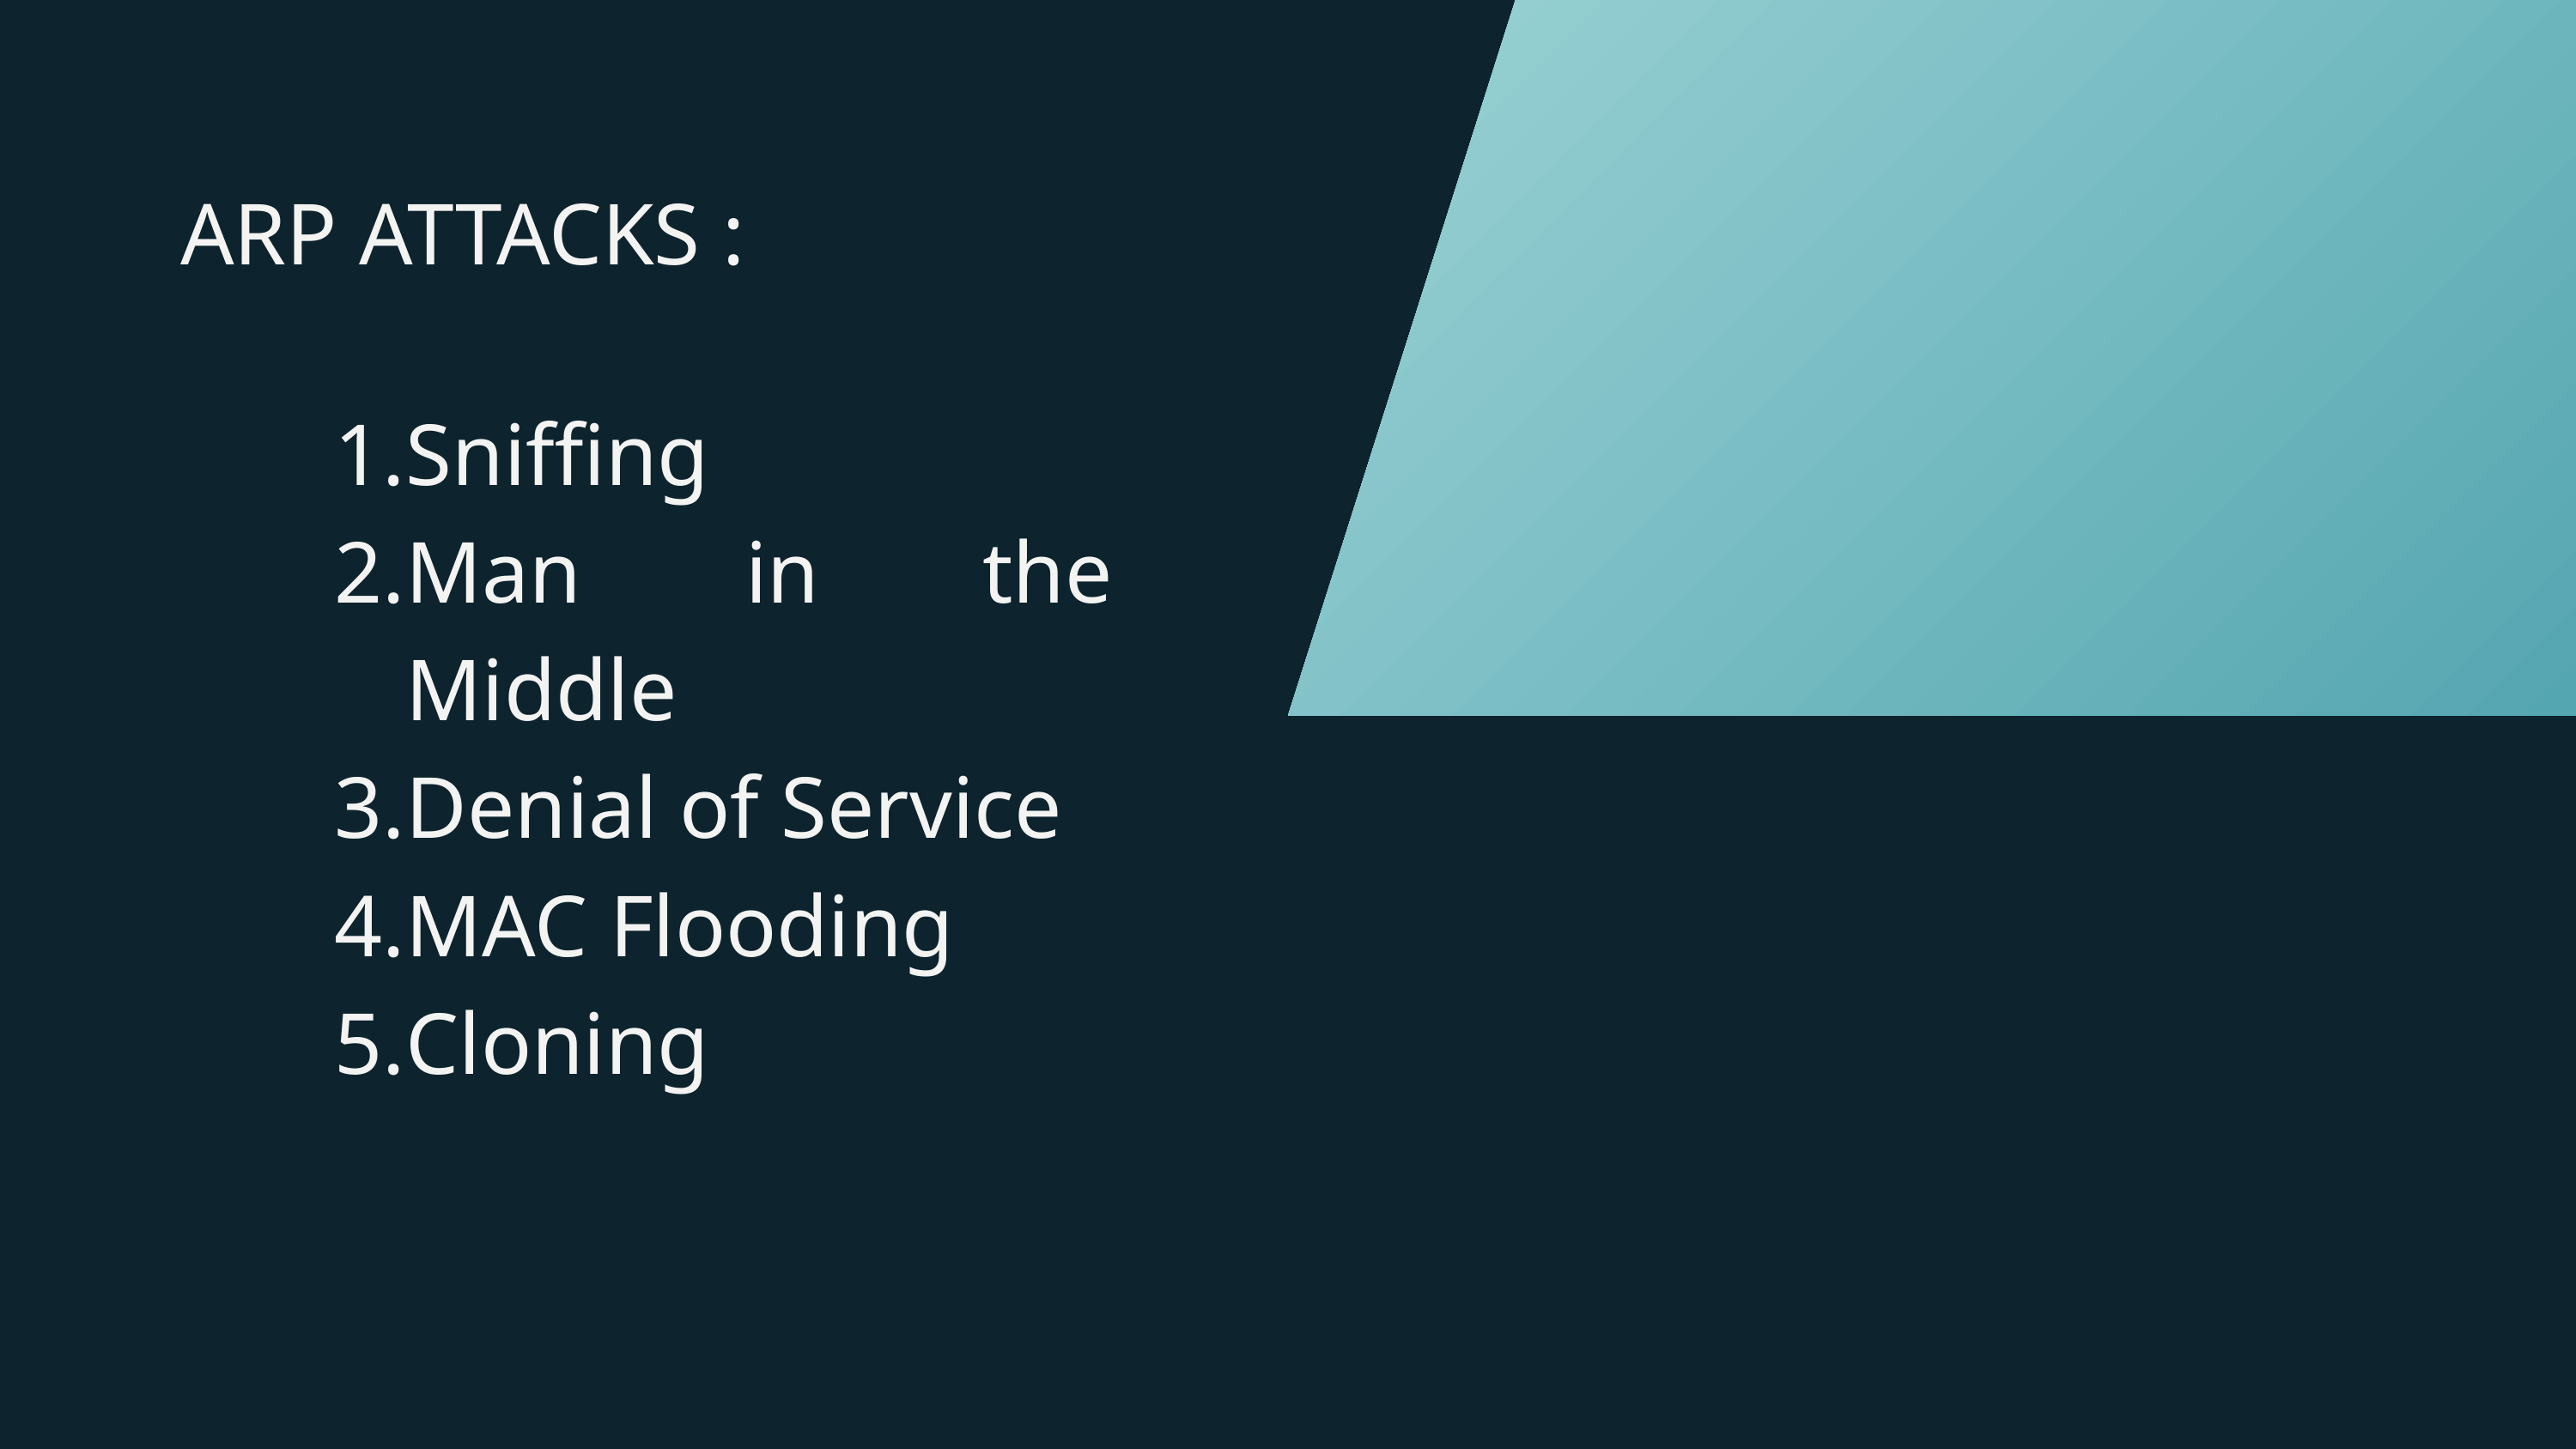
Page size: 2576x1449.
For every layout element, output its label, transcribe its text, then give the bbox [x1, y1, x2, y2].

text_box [1287, 0, 2576, 717]
text_box ARP ATTACKS : [180, 164, 1025, 282]
text_box Sniffing Man in the Middle Denial of Service MAC Flooding Cloning [263, 384, 1113, 1091]
